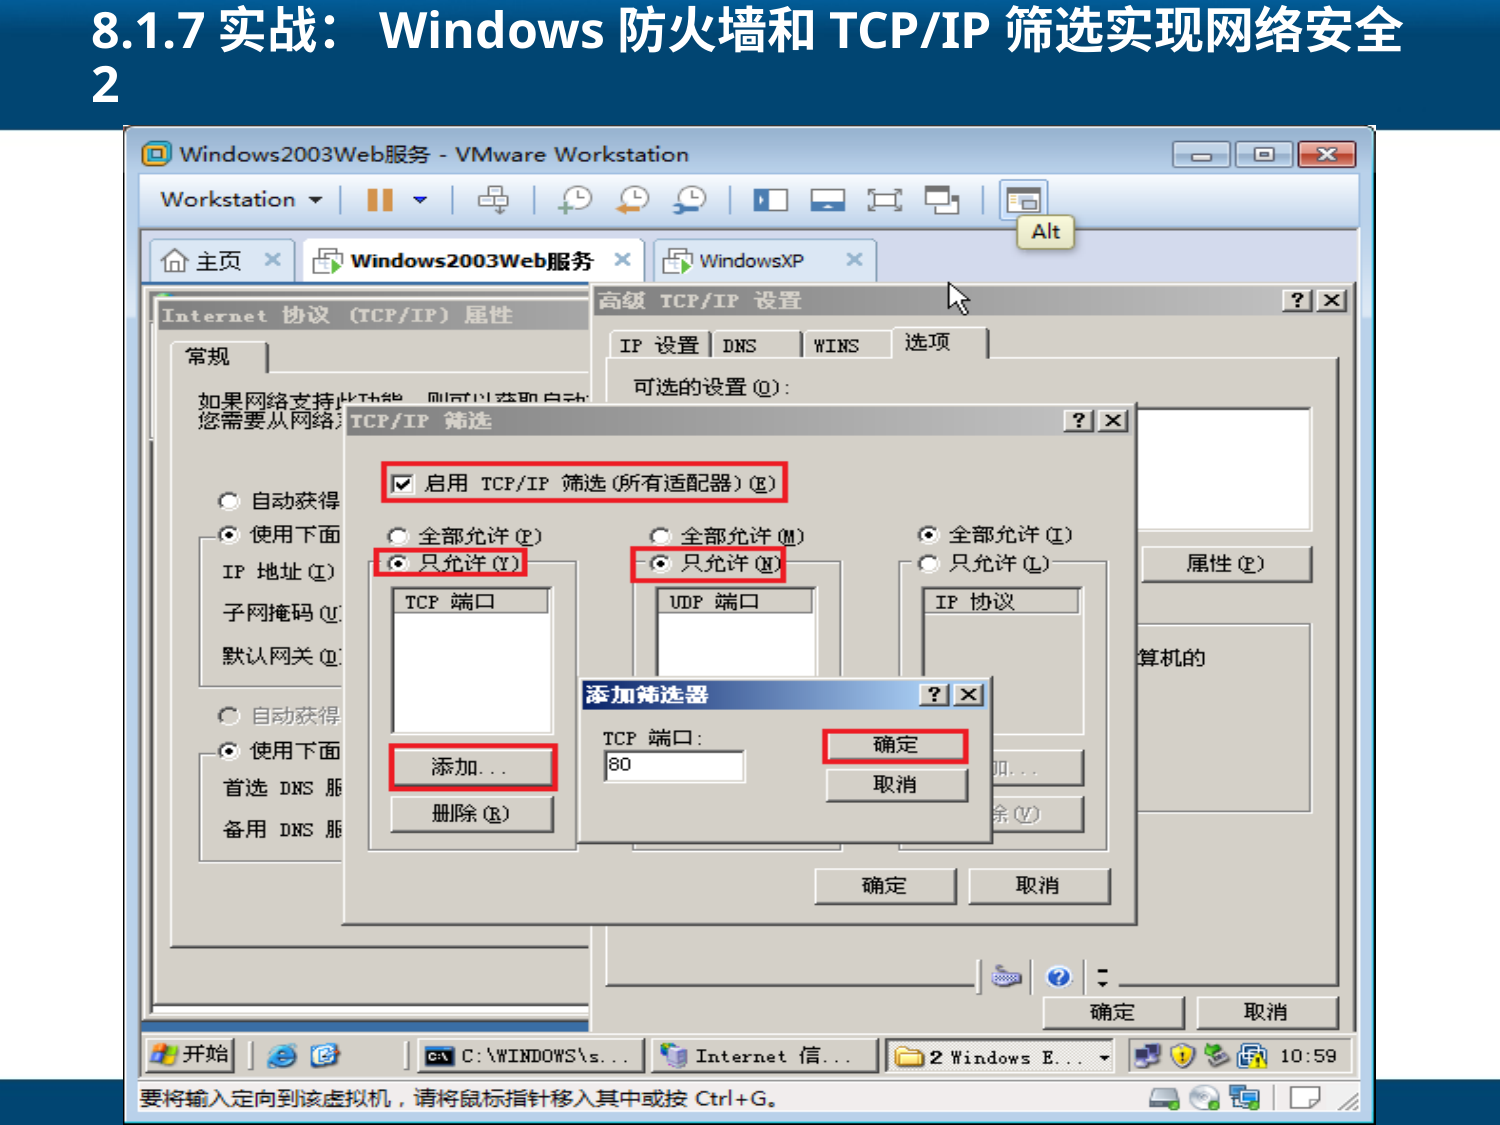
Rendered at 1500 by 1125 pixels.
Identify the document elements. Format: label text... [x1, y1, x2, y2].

picture [0, 0, 1500, 1125]
title 8.1.7实战：Windows防火墙和TCP/IP筛选实现网络安全2 [76, 19, 1427, 100]
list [123, 125, 1376, 1125]
